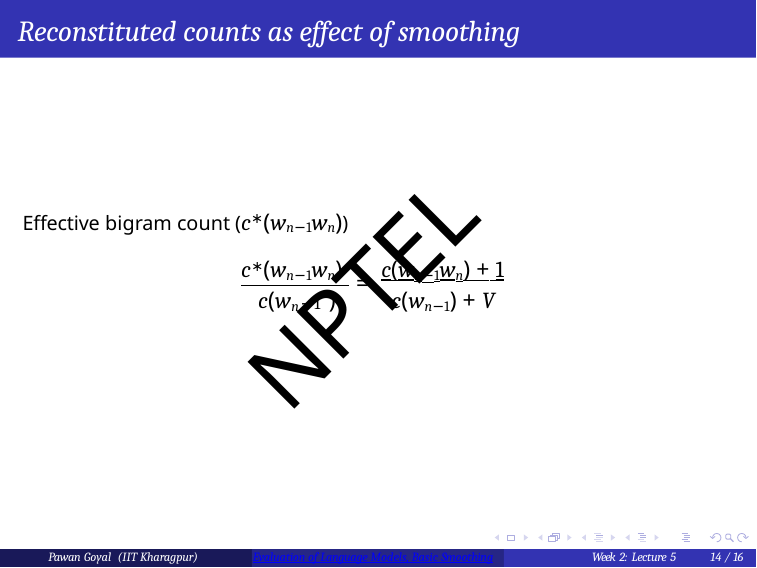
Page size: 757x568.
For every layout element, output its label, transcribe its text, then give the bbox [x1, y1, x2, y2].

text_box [0, 548, 757, 568]
text_box c(wn−1) + V [417, 281, 509, 314]
text_box c∗(wn−1wn) [234, 250, 347, 283]
text_box NPTEL [235, 141, 523, 429]
text_box c(wn−1wn) + 1 [450, 250, 521, 283]
text_box Effective bigram count (c∗(wn−1wn)) [16, 203, 357, 236]
text_box c(wn ) [251, 281, 316, 314]
title Reconstituted counts as effect of smoothing [15, 9, 718, 108]
